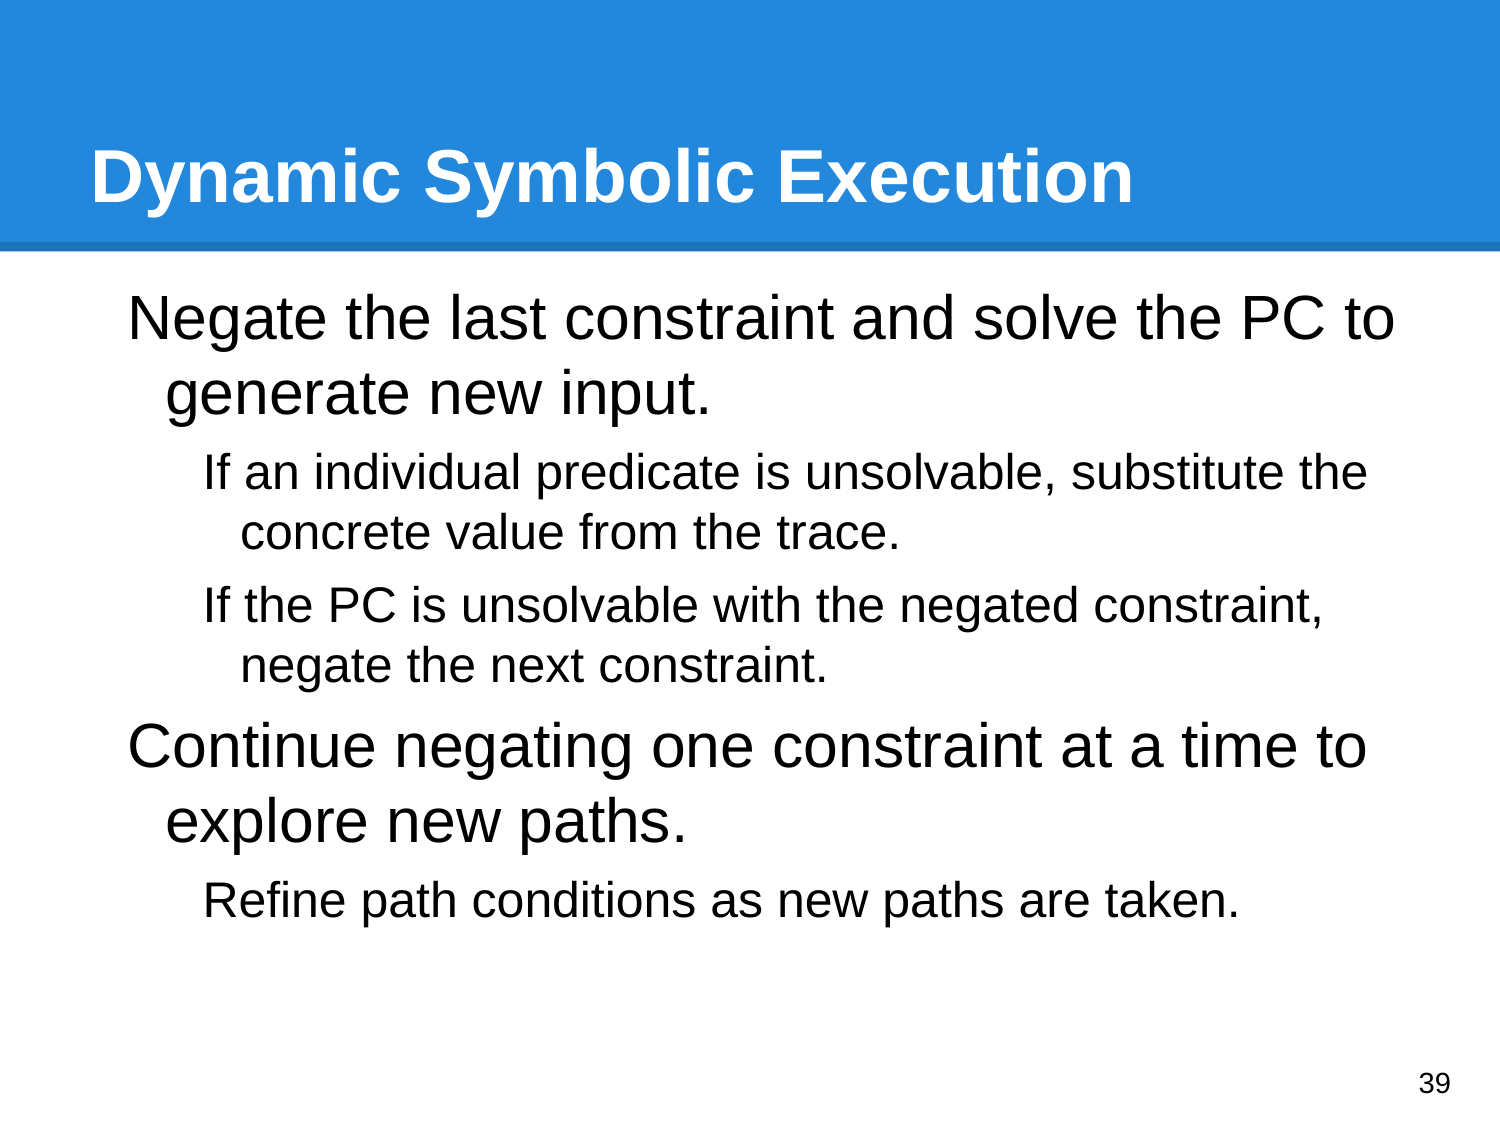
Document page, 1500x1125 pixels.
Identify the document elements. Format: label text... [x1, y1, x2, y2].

list Negate the last constraint and solve the PC to generate new input. If an individual predicate is unsolvable, substitute the concrete value from the trace. If the PC is unsolvable with the negated constraint, negate the next constraint. Continue negating one constraint at a time to explore new paths. Refine path conditions as new paths are taken. [75, 262, 1425, 1078]
slide_number ‹#› [1403, 1038, 1494, 1125]
title Dynamic Symbolic Execution [75, 45, 1425, 233]
